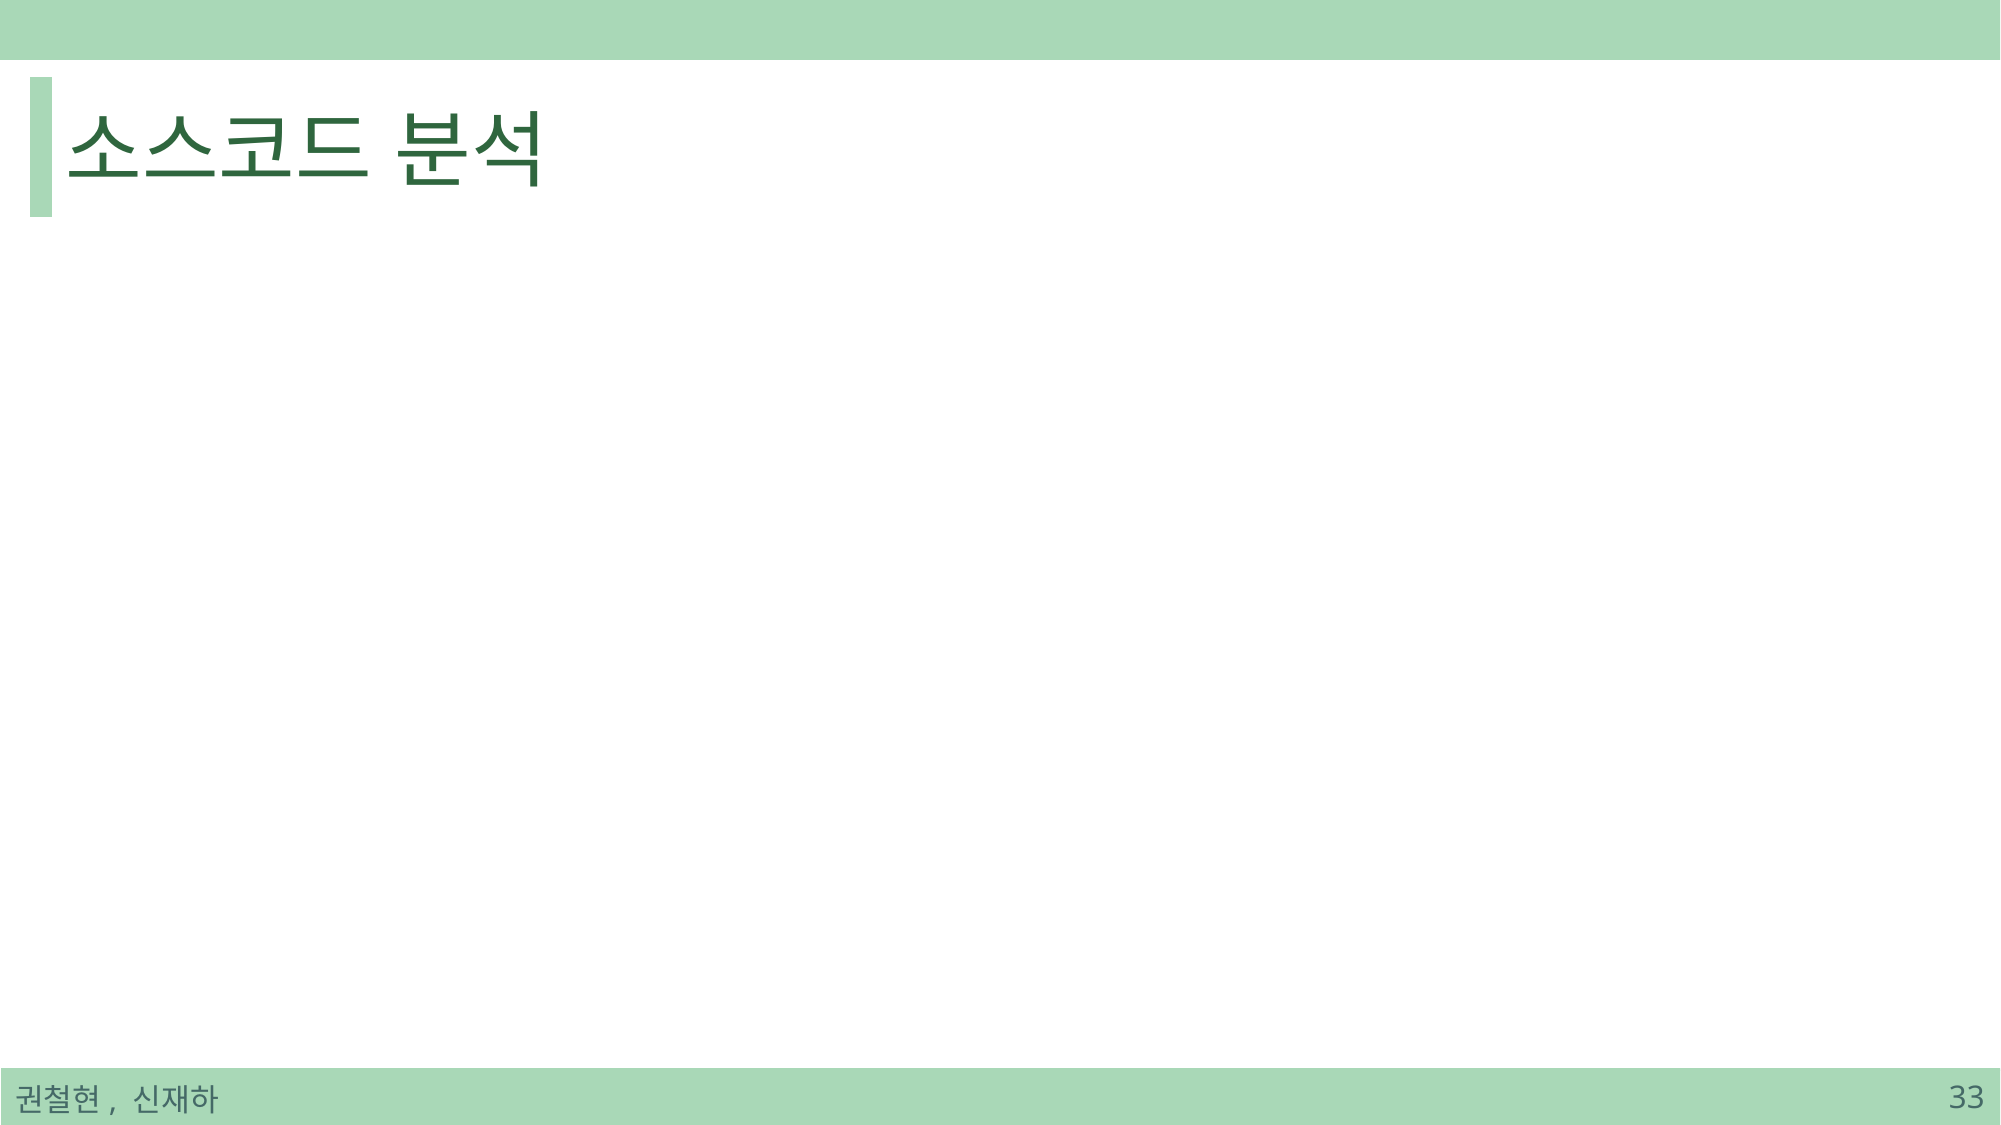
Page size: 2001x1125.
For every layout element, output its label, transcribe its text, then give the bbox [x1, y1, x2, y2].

slide_number 33 [1550, 1069, 2000, 1125]
slide_number 권철현, 신재하 [0, 1069, 450, 1125]
title 소스코드 분석 [50, 78, 1970, 217]
